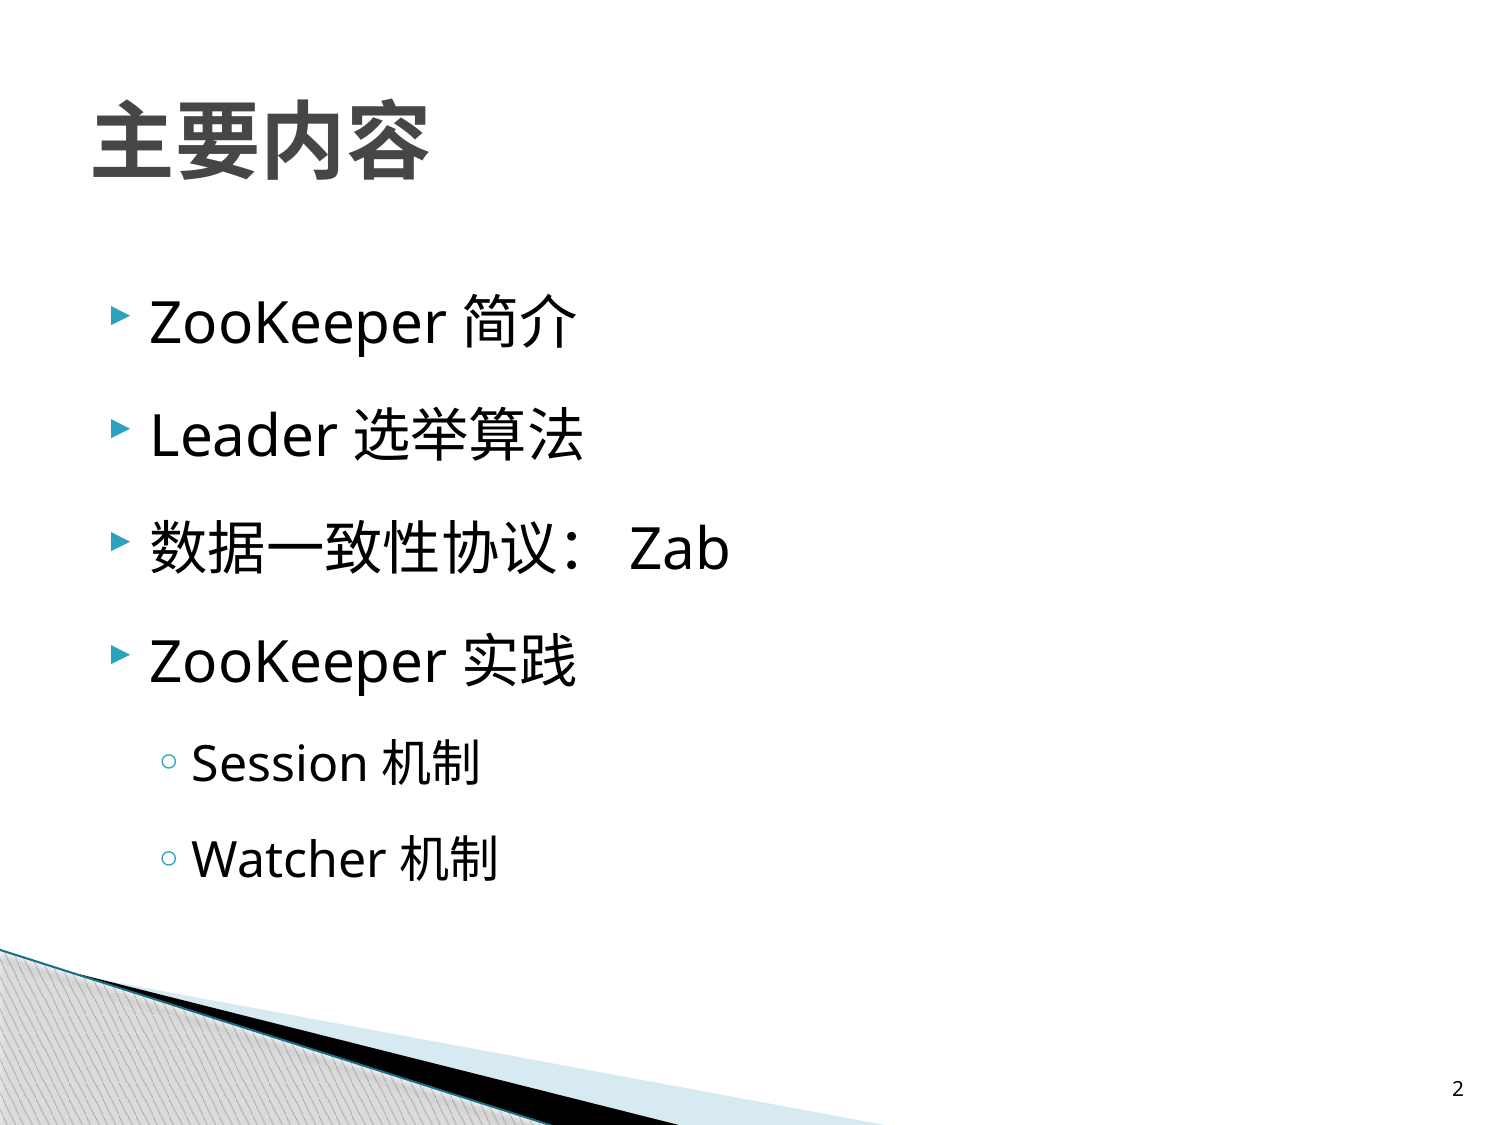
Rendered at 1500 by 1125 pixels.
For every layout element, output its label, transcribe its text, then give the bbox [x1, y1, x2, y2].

slide_number 2 [1418, 1051, 1479, 1112]
list ZooKeeper简介 Leader选举算法 数据一致性协议：Zab ZooKeeper实践 Session机制 Watcher机制 [75, 243, 1425, 986]
title 主要内容 [75, 45, 1425, 233]
